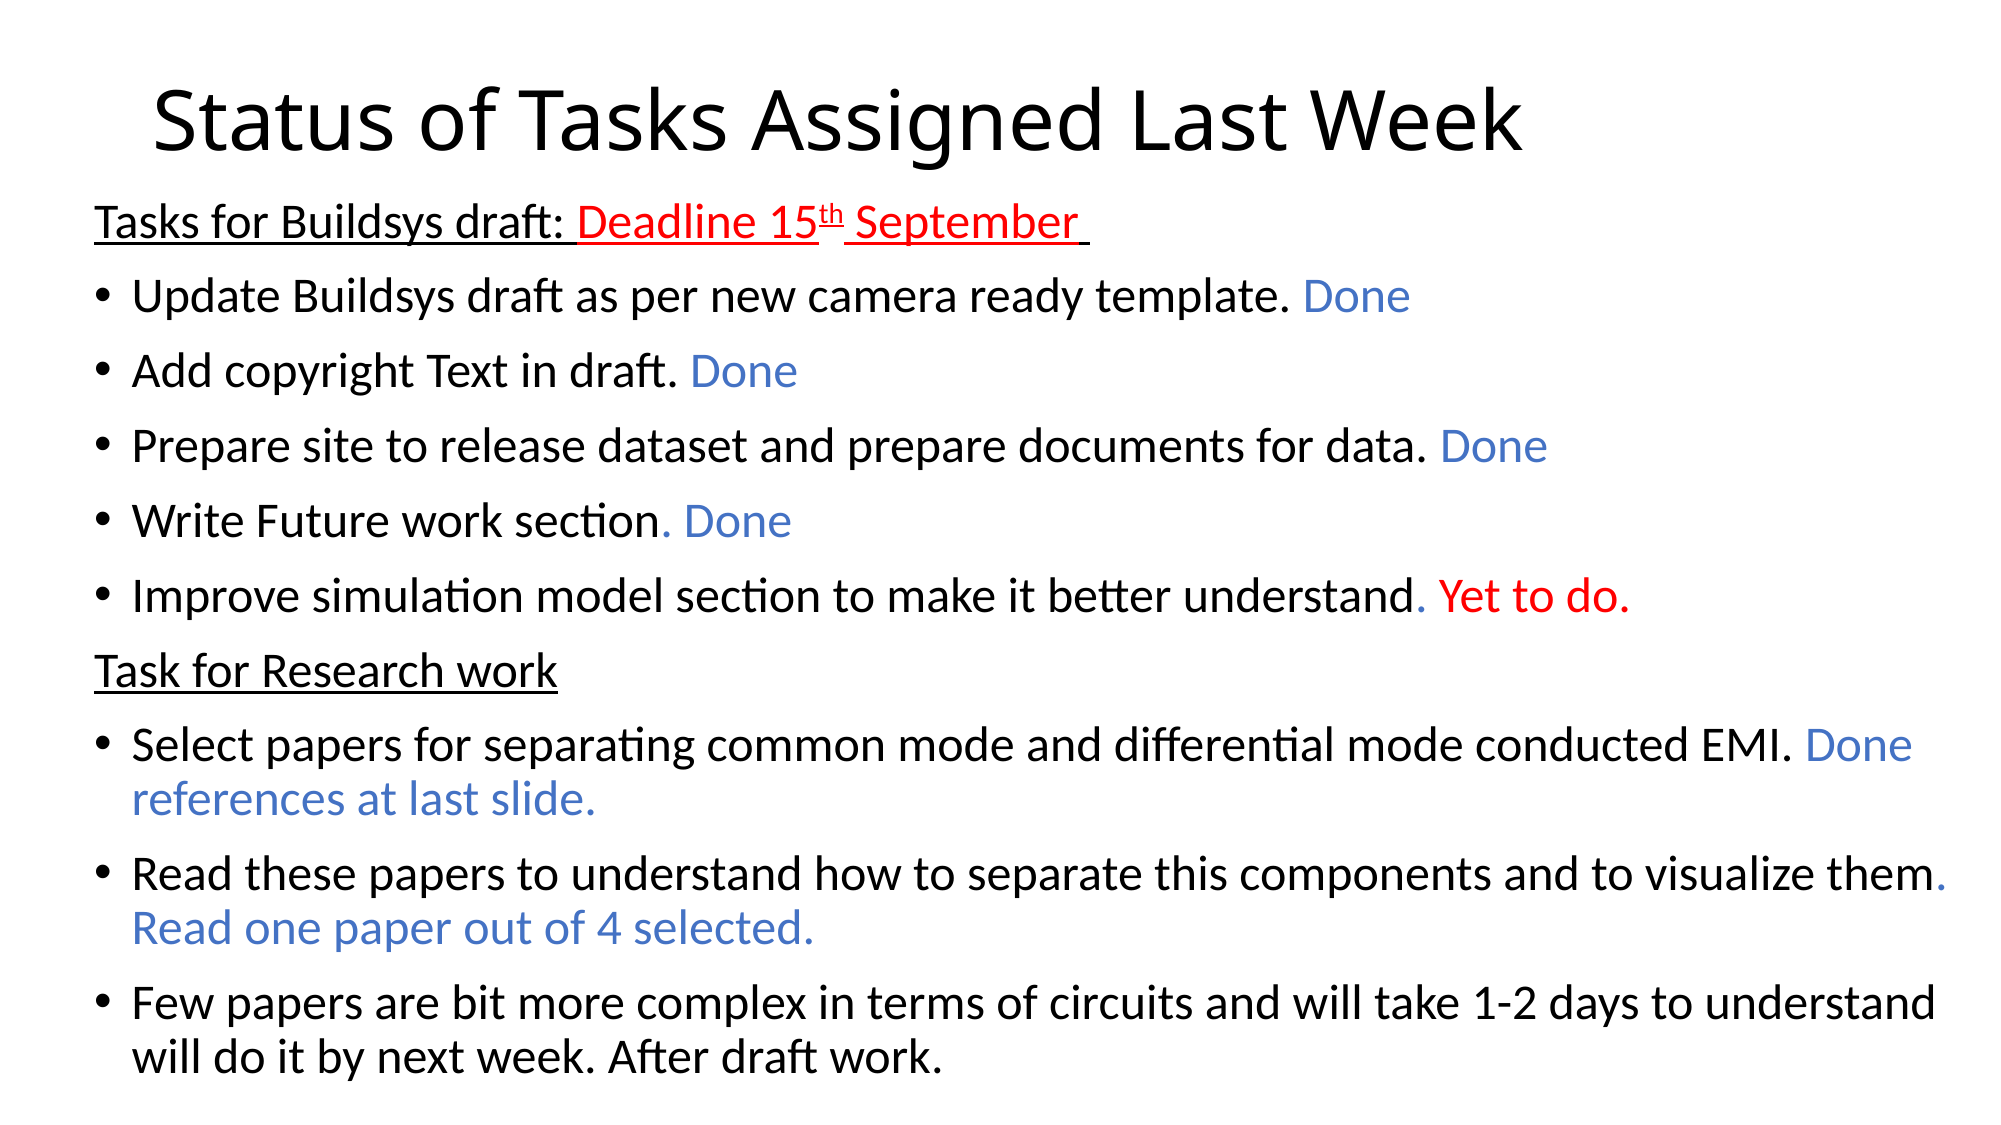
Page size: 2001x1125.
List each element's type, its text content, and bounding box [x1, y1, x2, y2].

list Tasks for Buildsys draft: Deadline 15th September Update Buildsys draft as per new camera ready template. Done Add copyright Text in draft. Done Prepare site to release dataset and prepare documents for data. Done Write Future work section. Done Improve simulation model section to make it better understand. Yet to do. Task for Research work Select papers for separating common mode and differential mode conducted EMI. Done references at last slide. Read these papers to understand how to separate this components and to visualize them. Read one paper out of 4 selected. Few papers are bit more complex in terms of circuits and will take 1-2 days to understand will do it by next week. After draft work. [79, 187, 1980, 1100]
title Status of Tasks Assigned Last Week [137, 59, 1863, 187]
